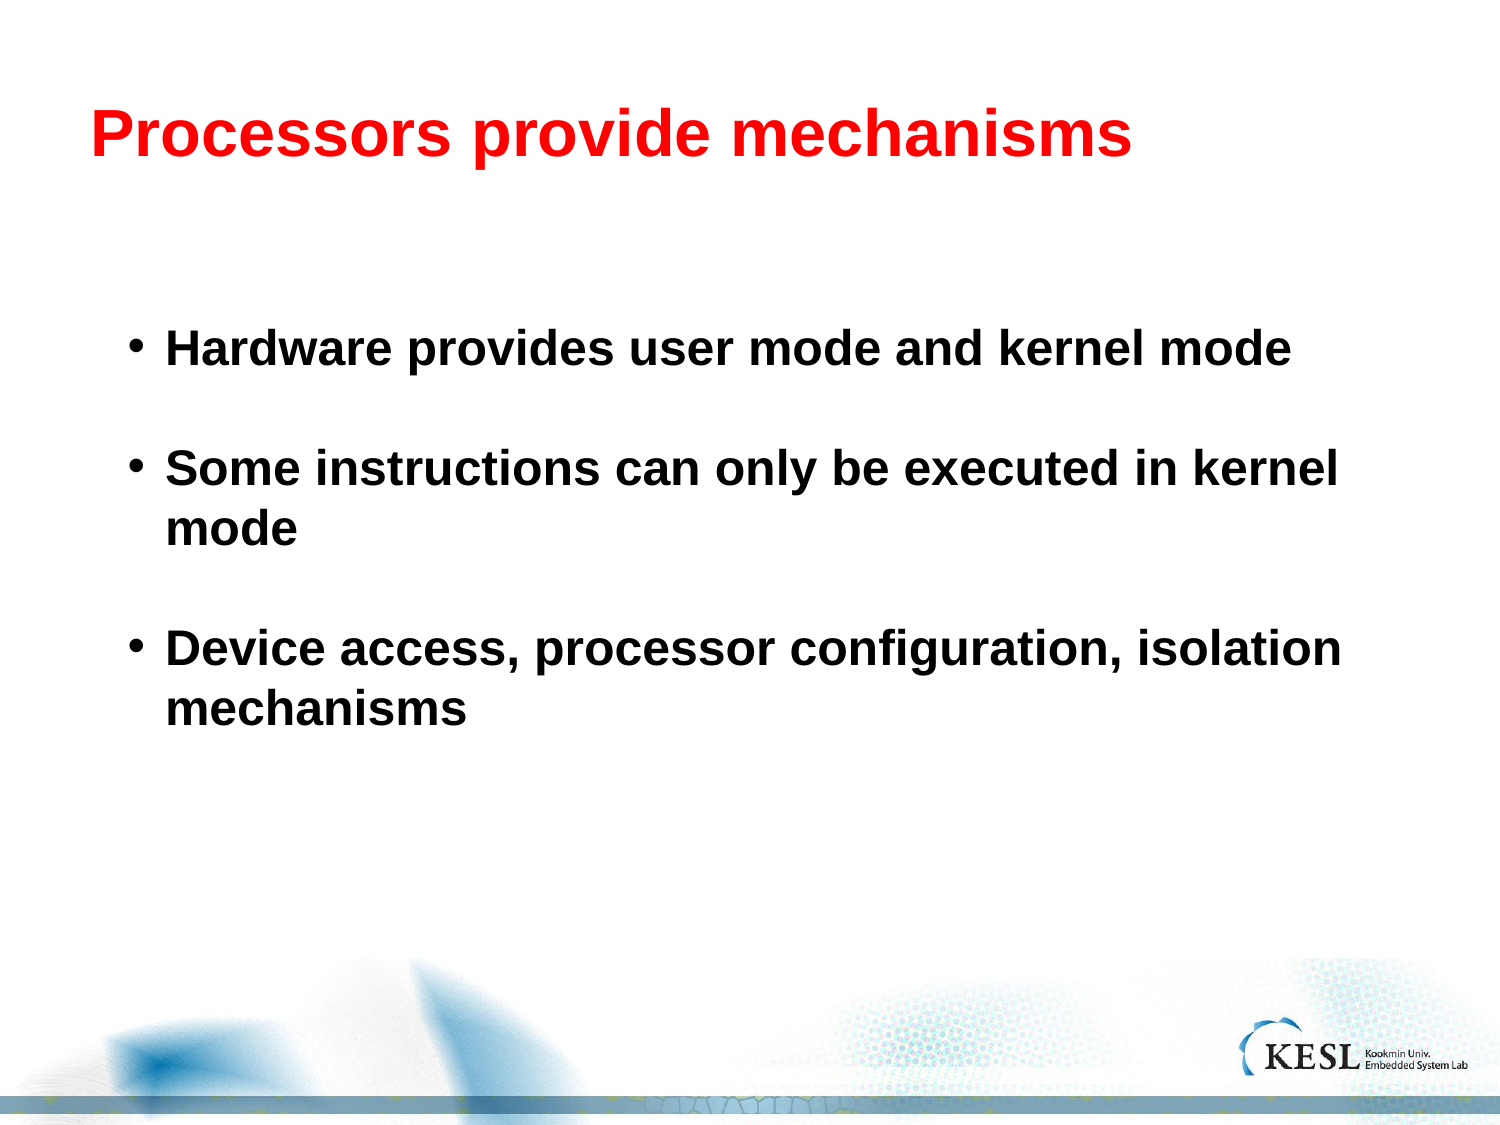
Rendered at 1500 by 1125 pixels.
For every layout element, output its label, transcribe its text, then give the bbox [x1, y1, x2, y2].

list Hardware provides user mode and kernel mode Some instructions can only be executed in kernel mode Device access, processor configuration, isolation mechanisms [75, 240, 1425, 1005]
picture [0, 0, 1500, 1125]
title Processors provide mechanisms [75, 45, 1425, 216]
